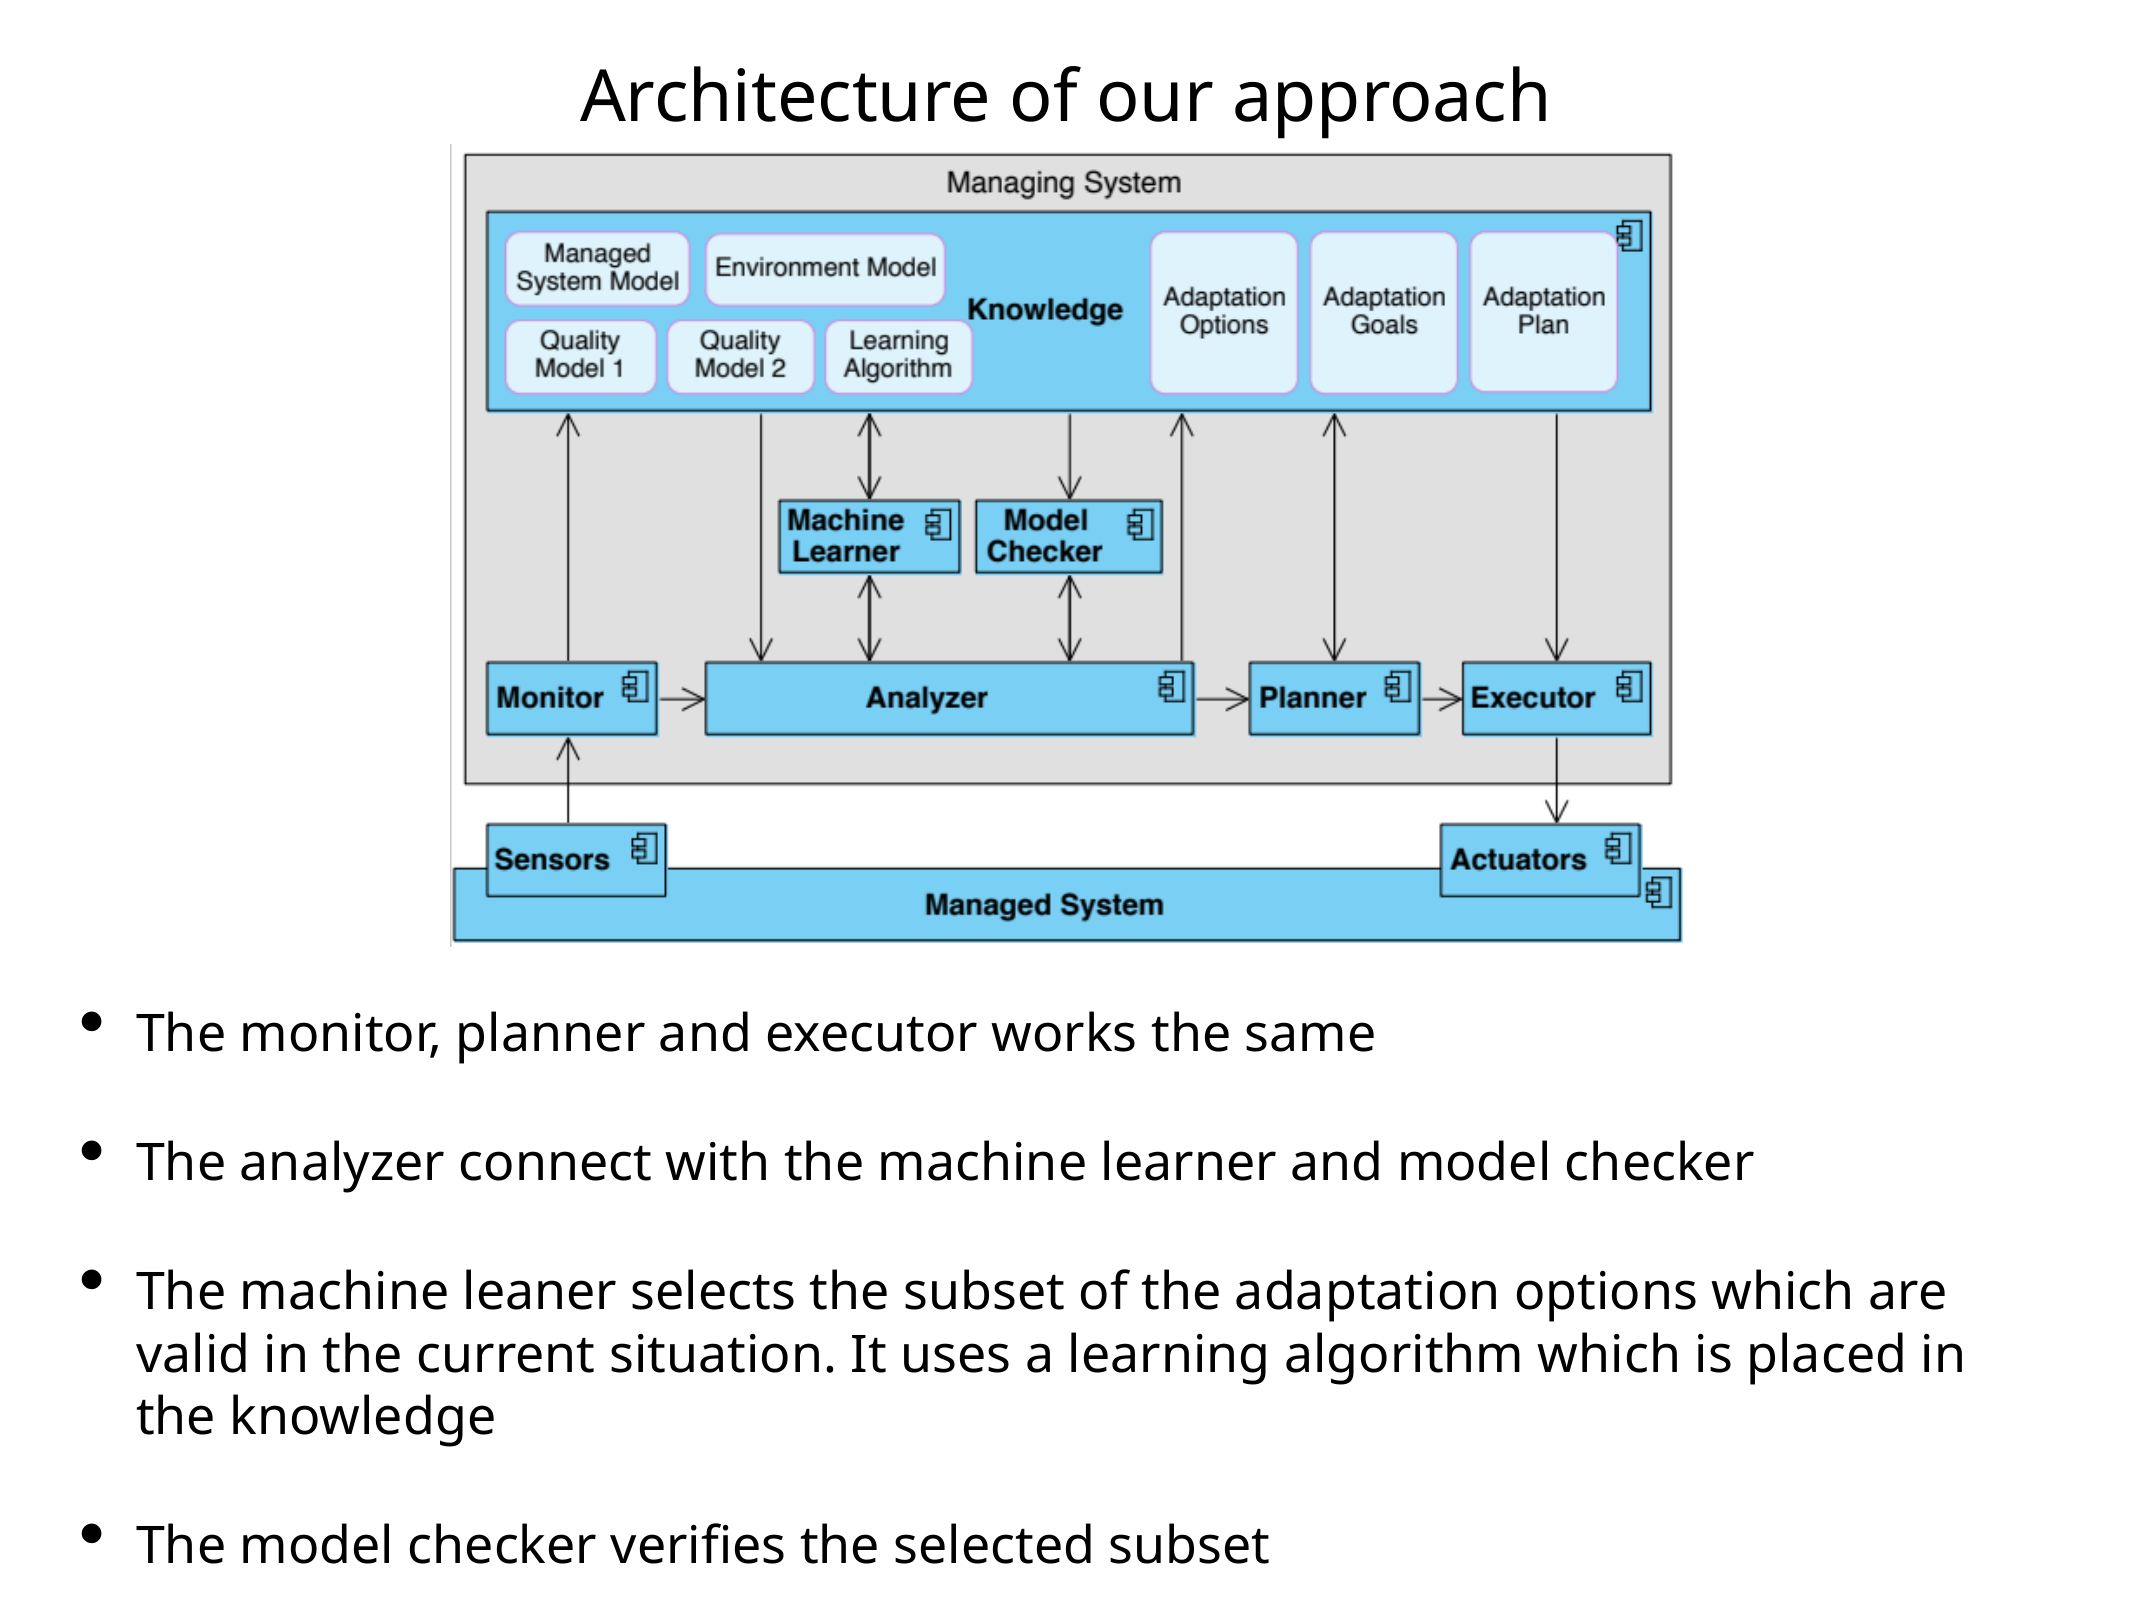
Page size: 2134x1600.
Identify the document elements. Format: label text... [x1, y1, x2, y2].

list The monitor, planner and executor works the same The analyzer connect with the machine learner and model checker The machine leaner selects the subset of the adaptation options which are valid in the current situation. It uses a learning algorithm which is placed in the knowledge The model checker verifies the selected subset [70, 990, 2063, 1563]
text_box Architecture of our approach [155, 41, 1978, 145]
picture [446, 144, 1687, 947]
